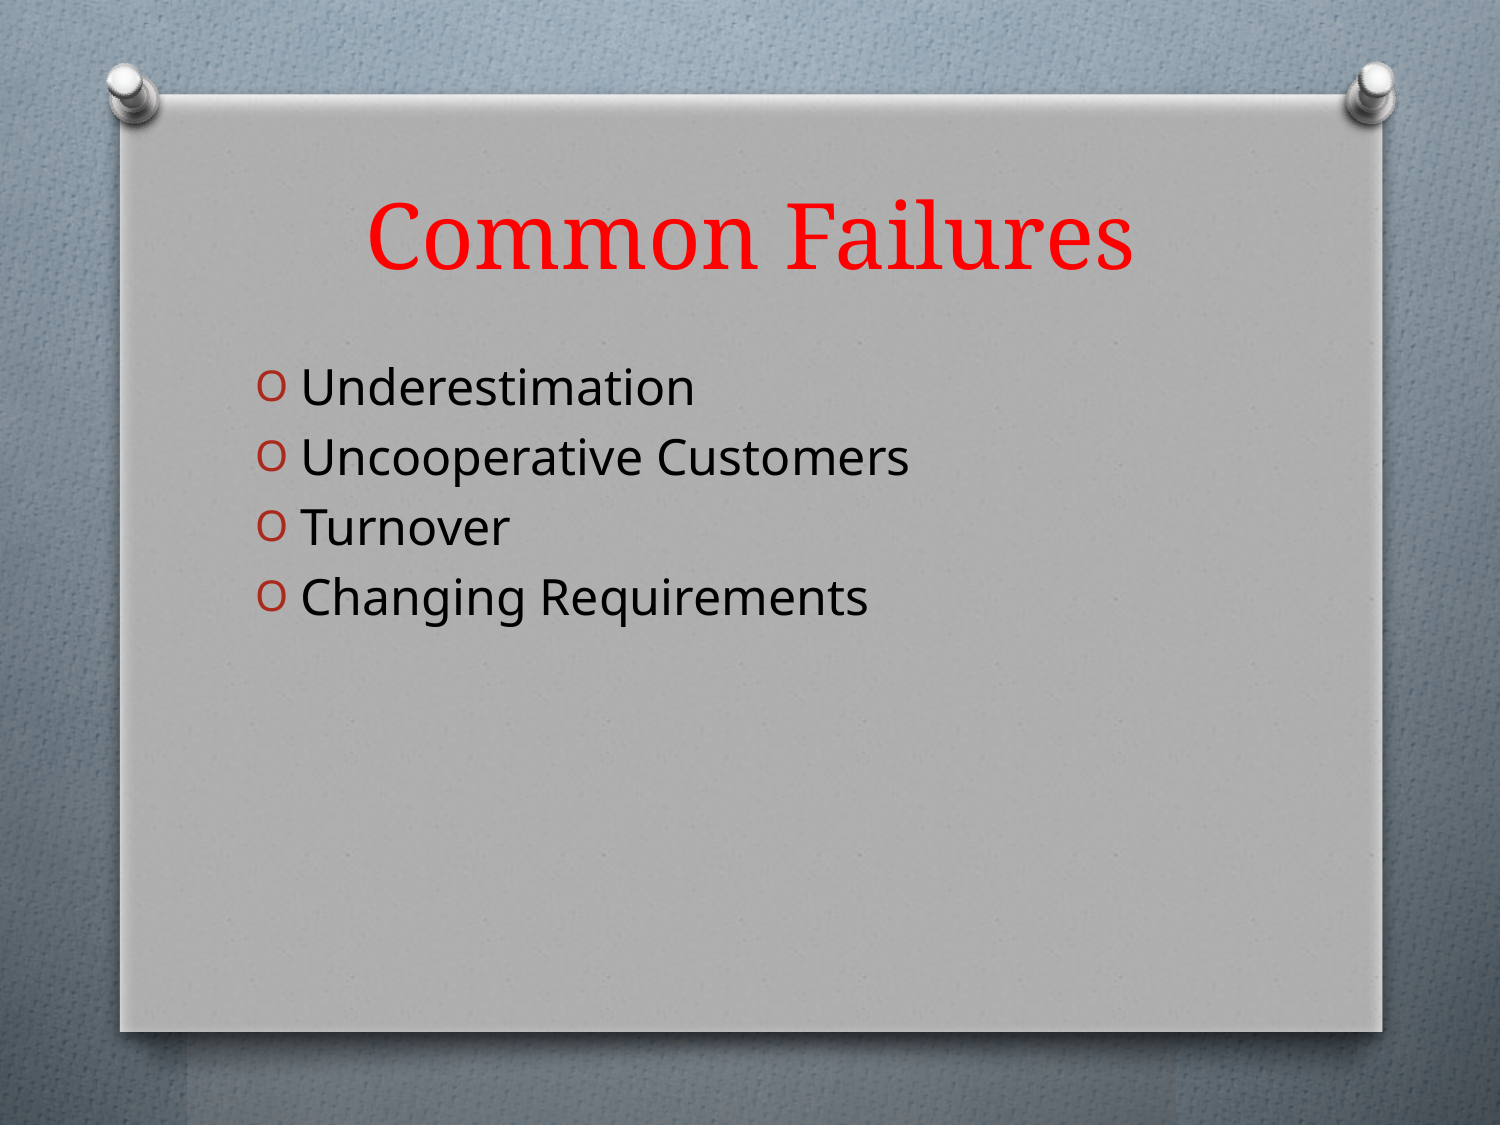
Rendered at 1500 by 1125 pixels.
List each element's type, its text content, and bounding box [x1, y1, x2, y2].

list Underestimation Uncooperative Customers Turnover Changing Requirements [240, 347, 1257, 939]
picture [1317, 35, 1439, 156]
picture [75, 29, 198, 153]
title Common Failures [179, 134, 1323, 332]
